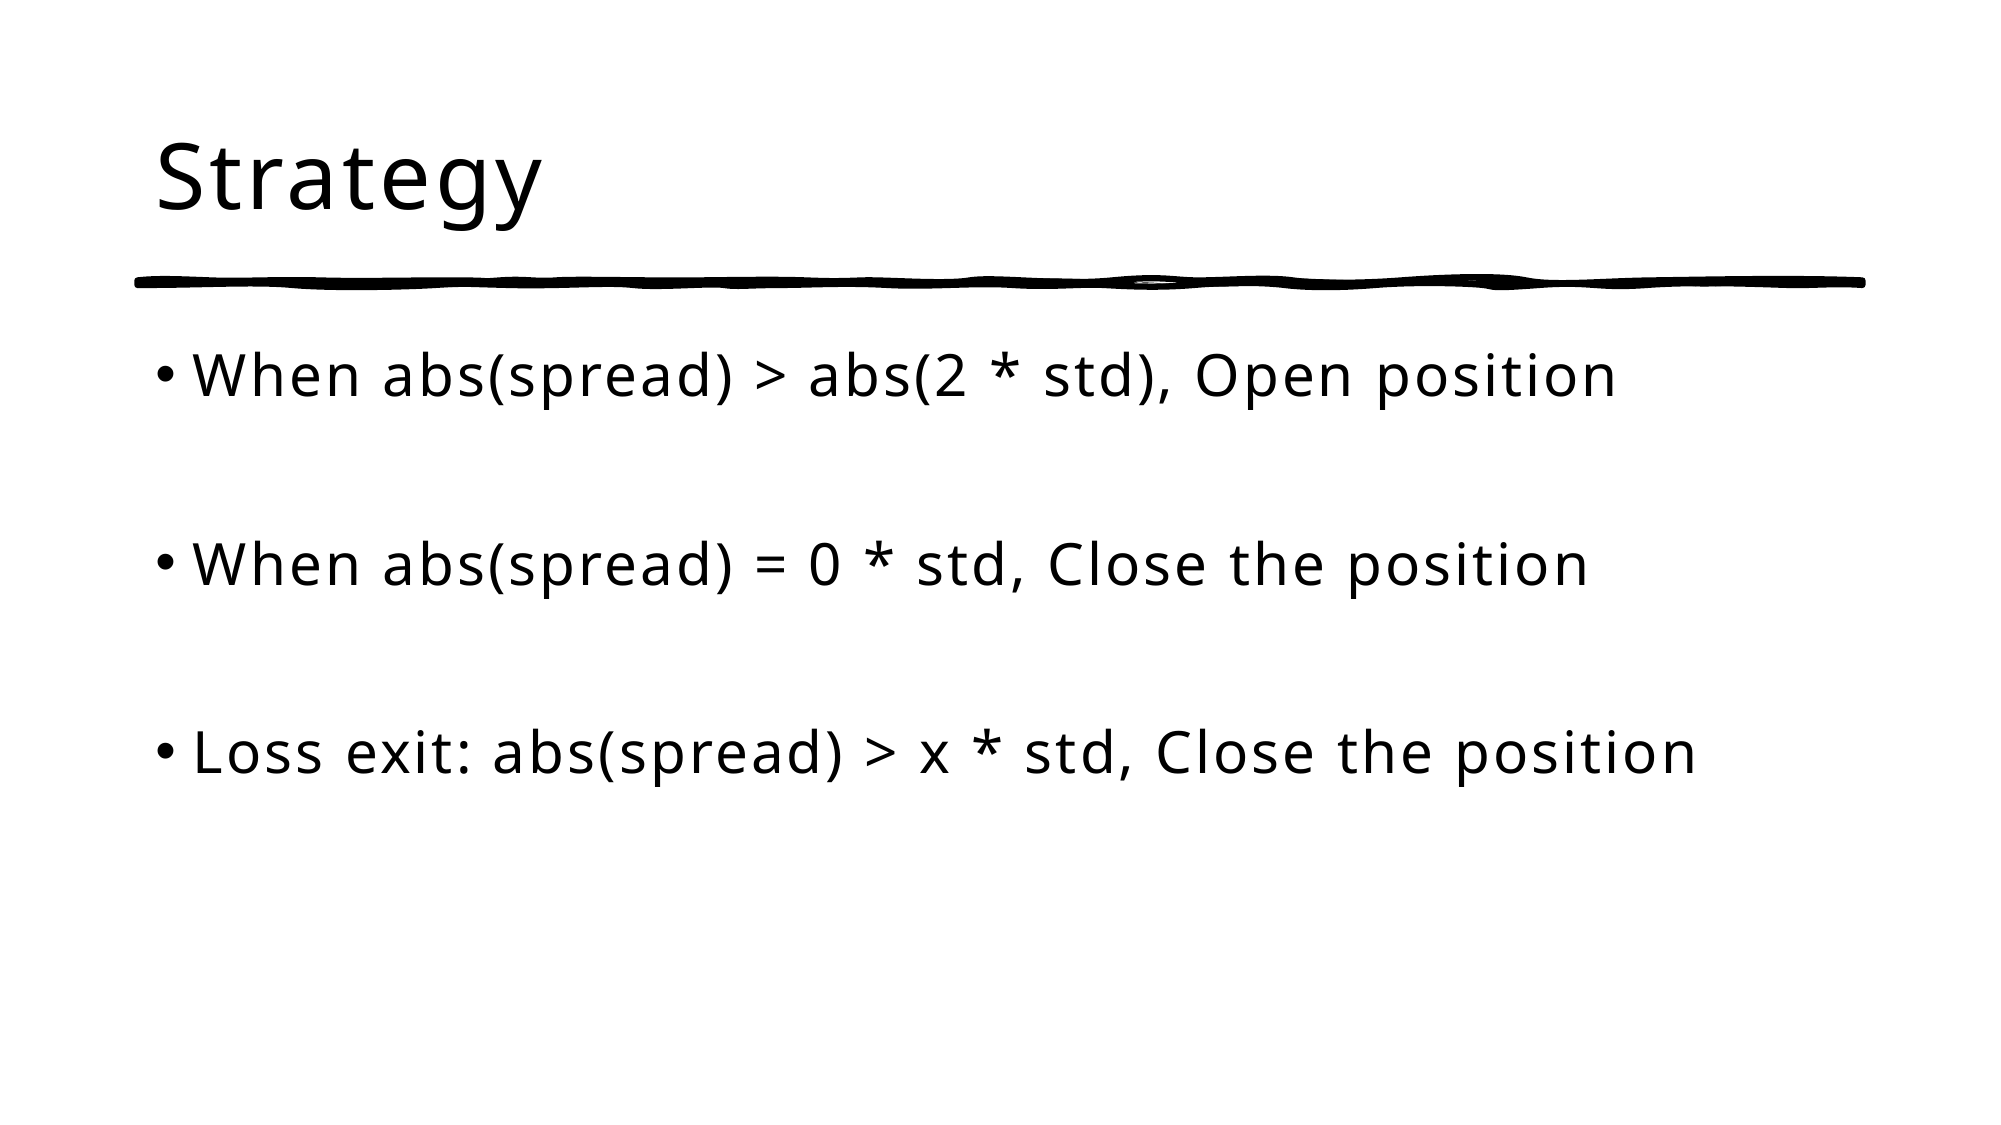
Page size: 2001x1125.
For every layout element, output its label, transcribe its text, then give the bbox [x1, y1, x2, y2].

title Strategy [137, 59, 1863, 278]
list When abs(spread) > abs(2 * std), Open position When abs(spread) = 0 * std, Close the position Loss exit: abs(spread) > x * std, Close the position [137, 316, 1863, 1014]
